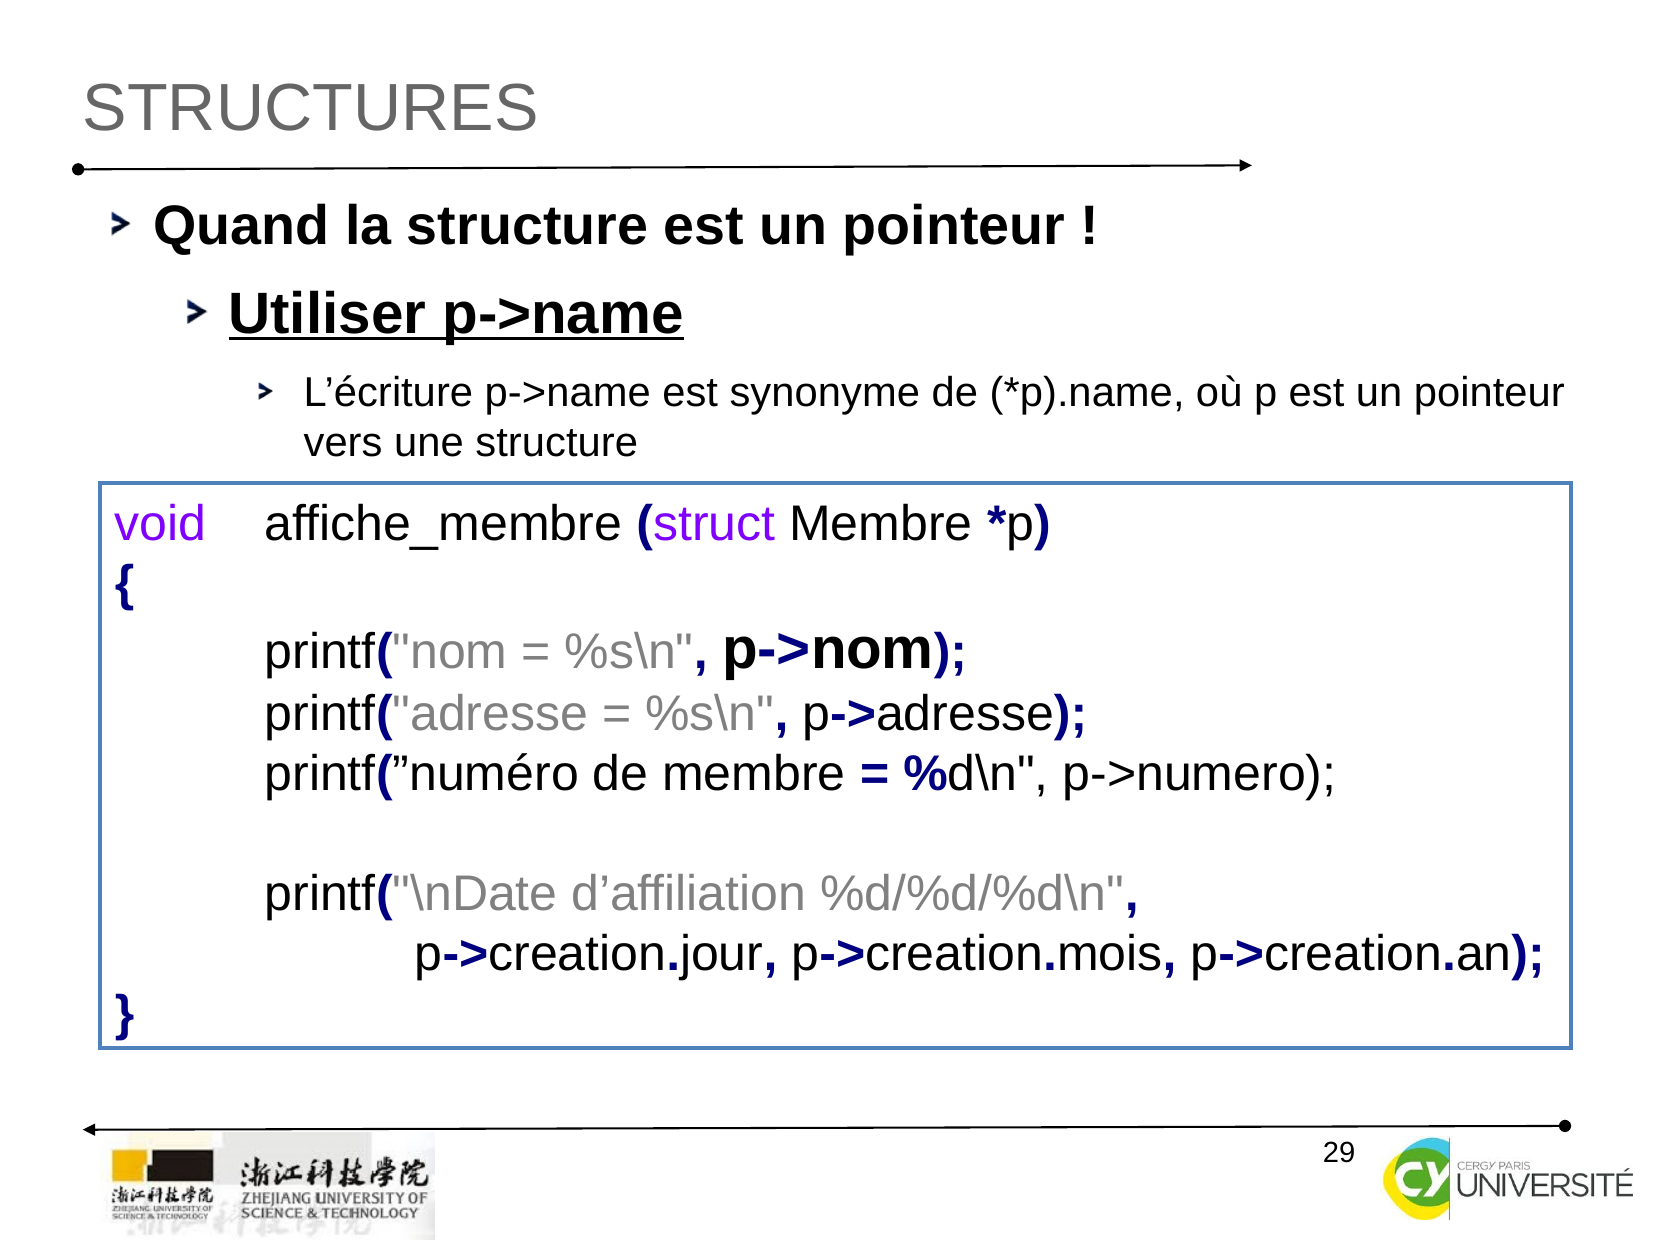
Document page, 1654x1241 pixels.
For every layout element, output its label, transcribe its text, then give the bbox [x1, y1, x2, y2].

picture [250, 375, 280, 405]
picture [100, 1132, 435, 1240]
text_box void affiche_membre (struct Membre *p) { printf("nom = %s\n", p->nom); printf("adresse = %s\n", p->adresse); printf(”numéro de membre = %d\n", p->numero); printf("\nDate d’affiliation %d/%d/%d\n", p->creation.jour, p->creation.mois, p->creation.an); } [98, 481, 1573, 1050]
picture [100, 202, 140, 242]
text_box Structures [82, 49, 1571, 158]
picture [1380, 1136, 1633, 1220]
text_box Quand la structure est un pointeur ! Utiliser p->name L’écriture p->name est synonyme de (*p).name, où p est un pointeur vers une structure [82, 188, 1571, 1119]
picture [175, 289, 217, 331]
